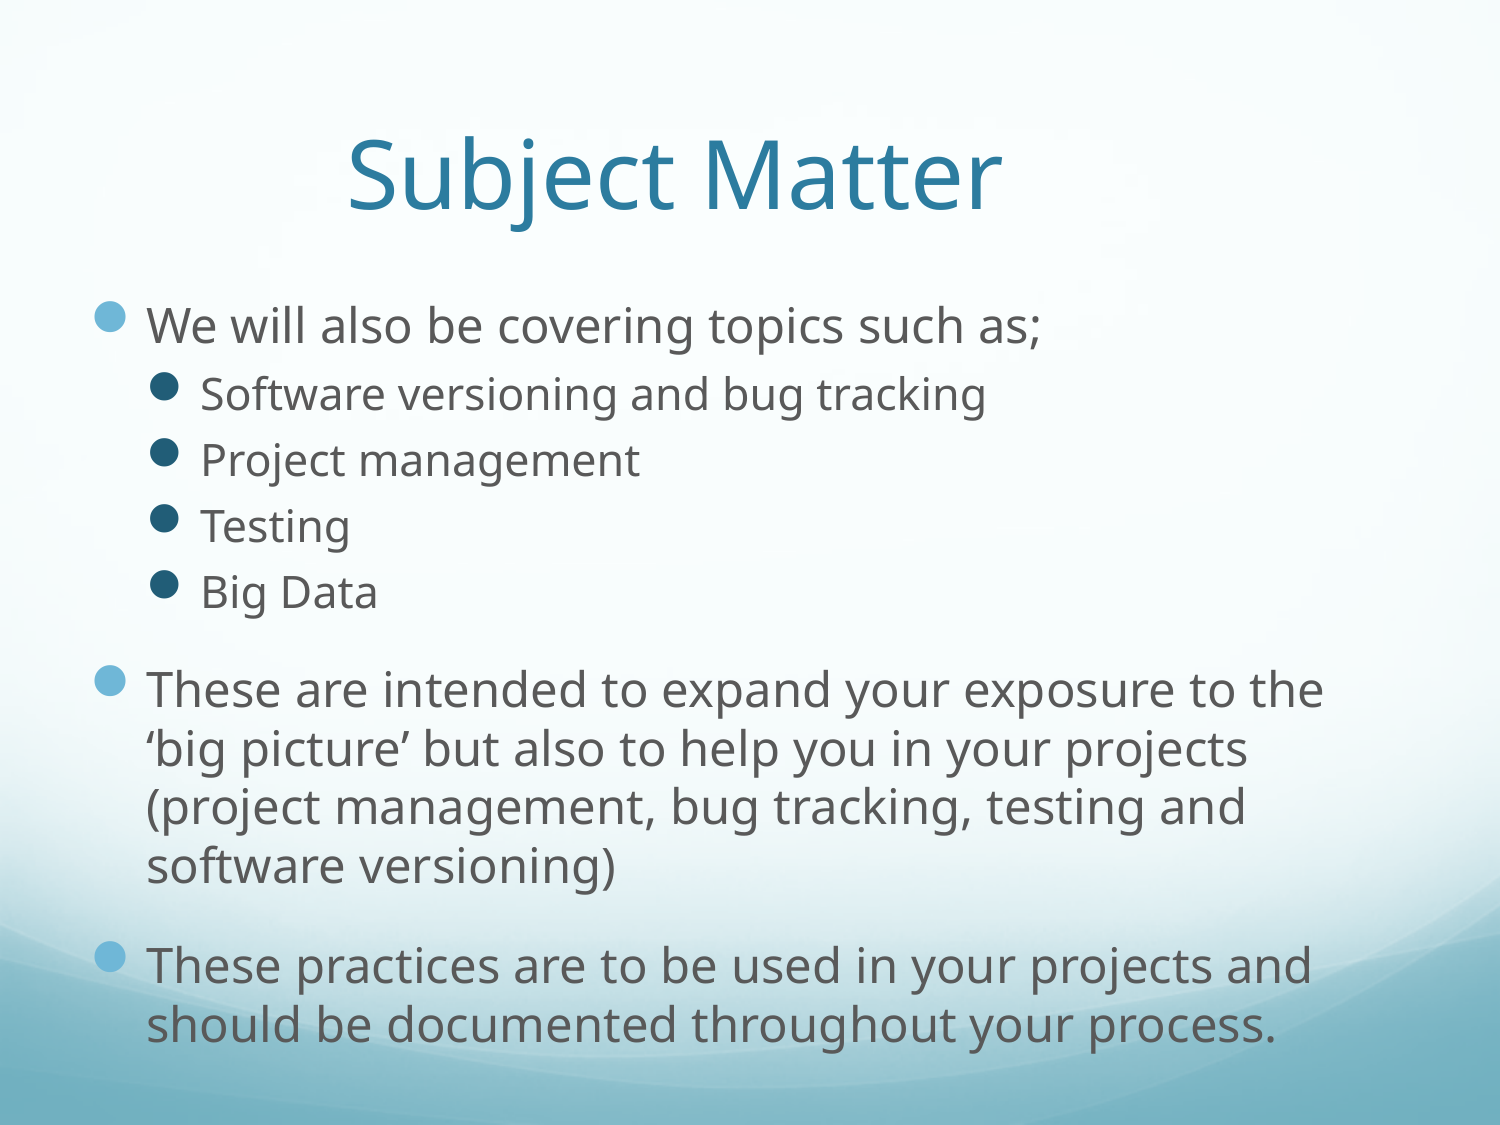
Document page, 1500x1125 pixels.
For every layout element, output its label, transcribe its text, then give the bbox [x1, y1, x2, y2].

list We will also be covering topics such as; Software versioning and bug tracking Project management Testing Big Data These are intended to expand your exposure to the ‘big picture’ but also to help you in your projects (project management, bug tracking, testing and software versioning) These practices are to be used in your projects and should be documented throughout your process. [75, 279, 1425, 1074]
title Subject Matter [75, 22, 1276, 244]
